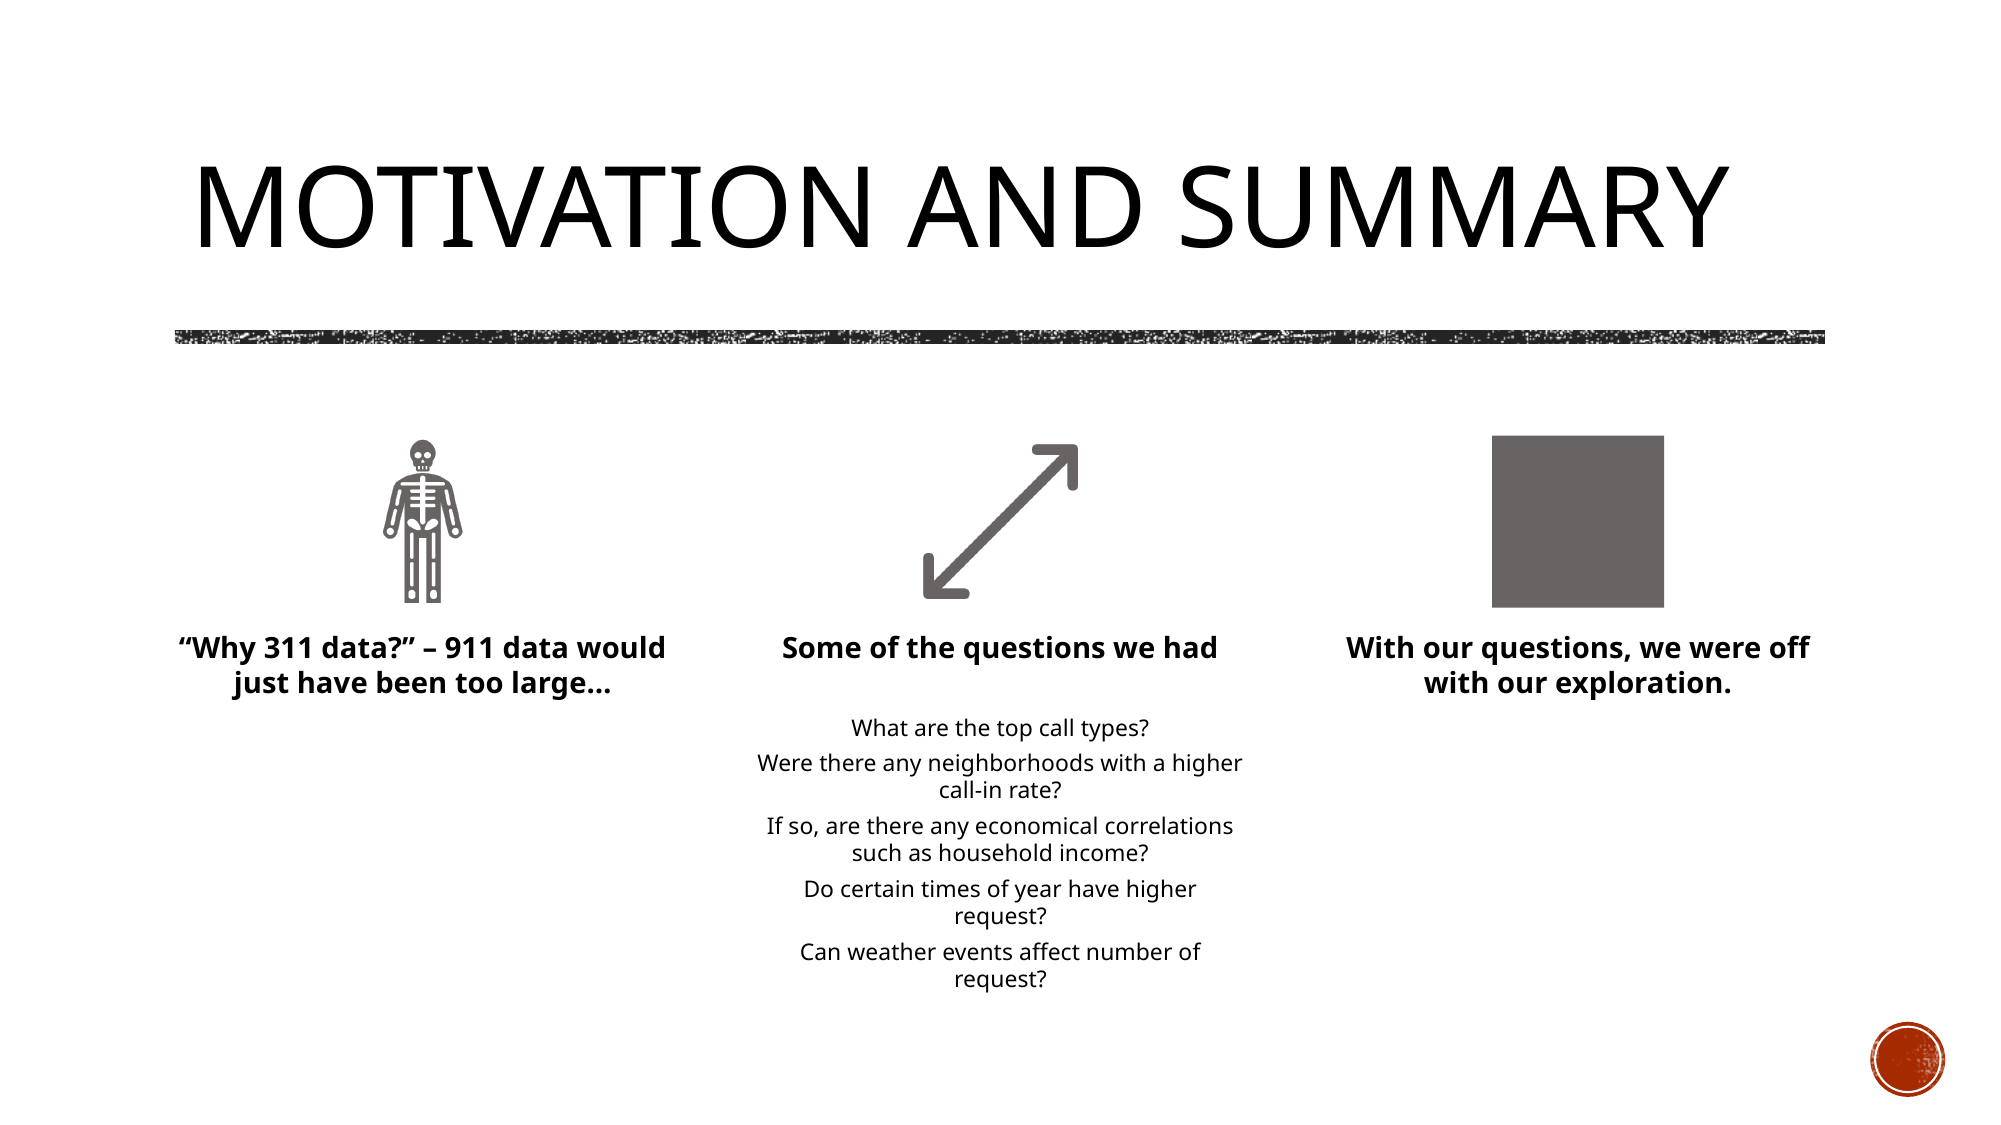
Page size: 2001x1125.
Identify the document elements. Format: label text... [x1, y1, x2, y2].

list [176, 392, 1824, 984]
title Motivation and summary [175, 79, 1826, 329]
text_box [174, 329, 1826, 344]
